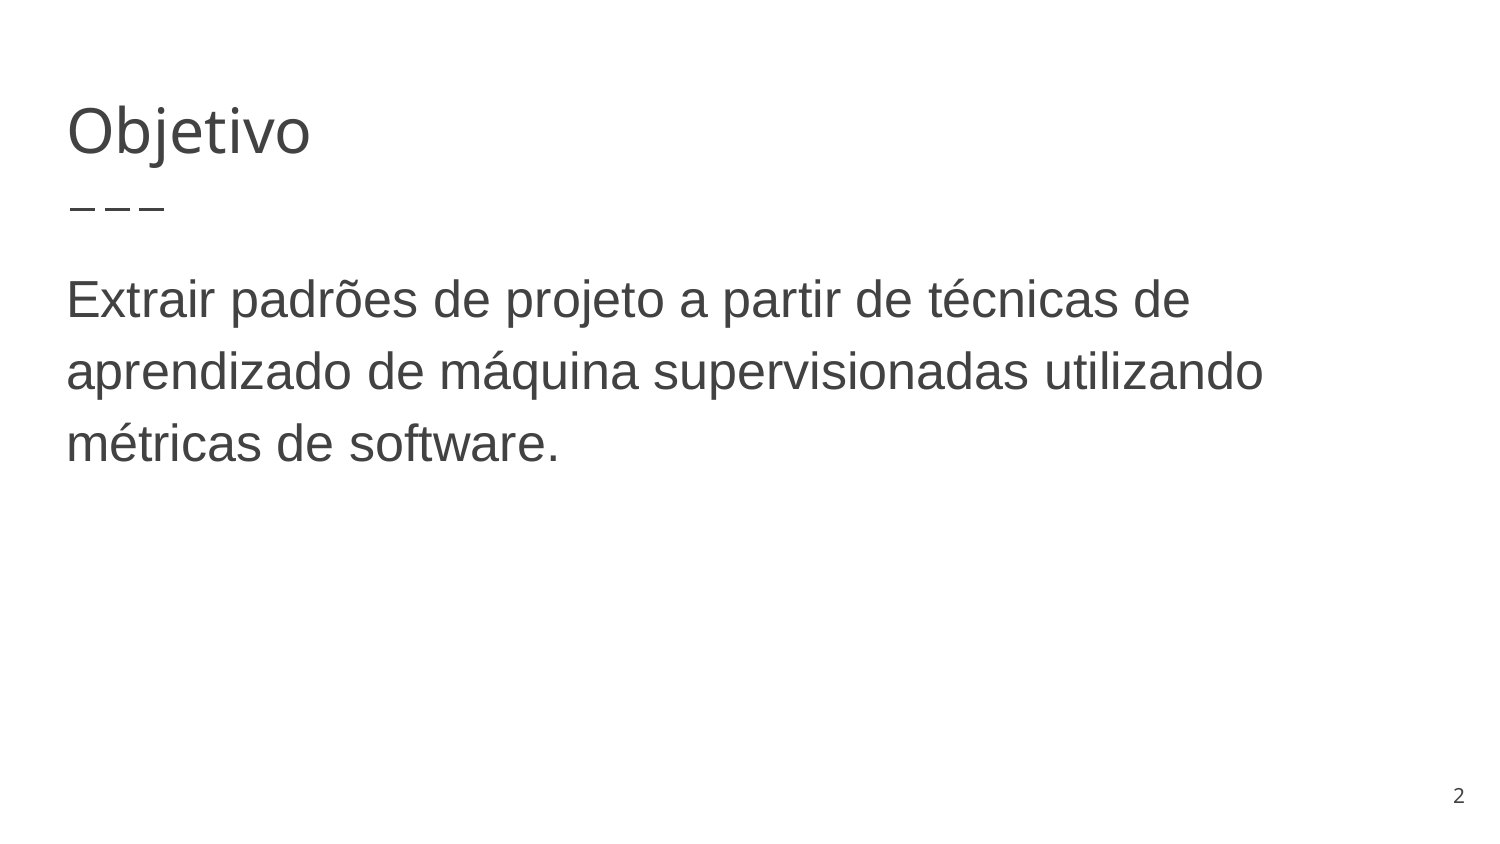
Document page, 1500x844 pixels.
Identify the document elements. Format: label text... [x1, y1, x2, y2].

title Objetivo [51, 61, 1449, 182]
slide_number ‹#› [1389, 764, 1480, 830]
list Extrair padrões de projeto a partir de técnicas de aprendizado de máquina supervisionadas utilizando métricas de software. [51, 240, 1449, 750]
